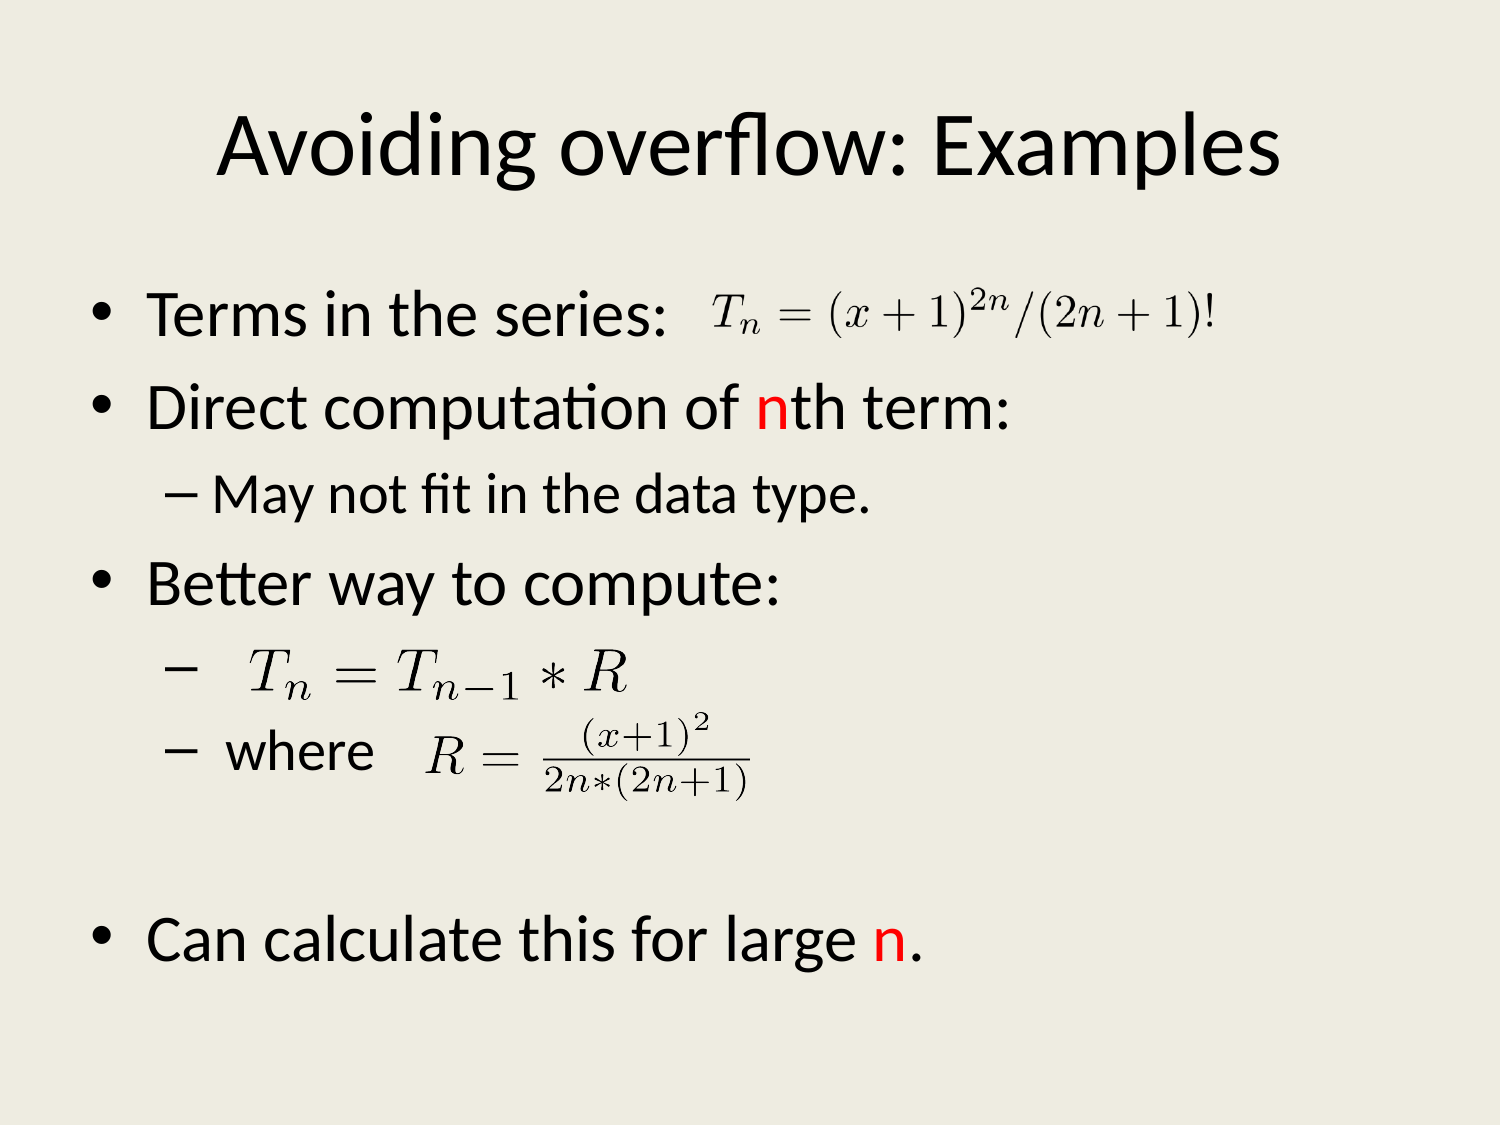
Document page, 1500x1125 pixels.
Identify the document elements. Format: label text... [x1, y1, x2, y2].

picture [424, 712, 751, 802]
list Terms in the series: Direct computation of nth term: May not fit in the data type. Better way to compute: where Can calculate this for large n. [75, 262, 1425, 1005]
title Avoiding overflow: Examples [75, 45, 1425, 233]
picture [712, 287, 1212, 338]
picture [249, 649, 627, 701]
